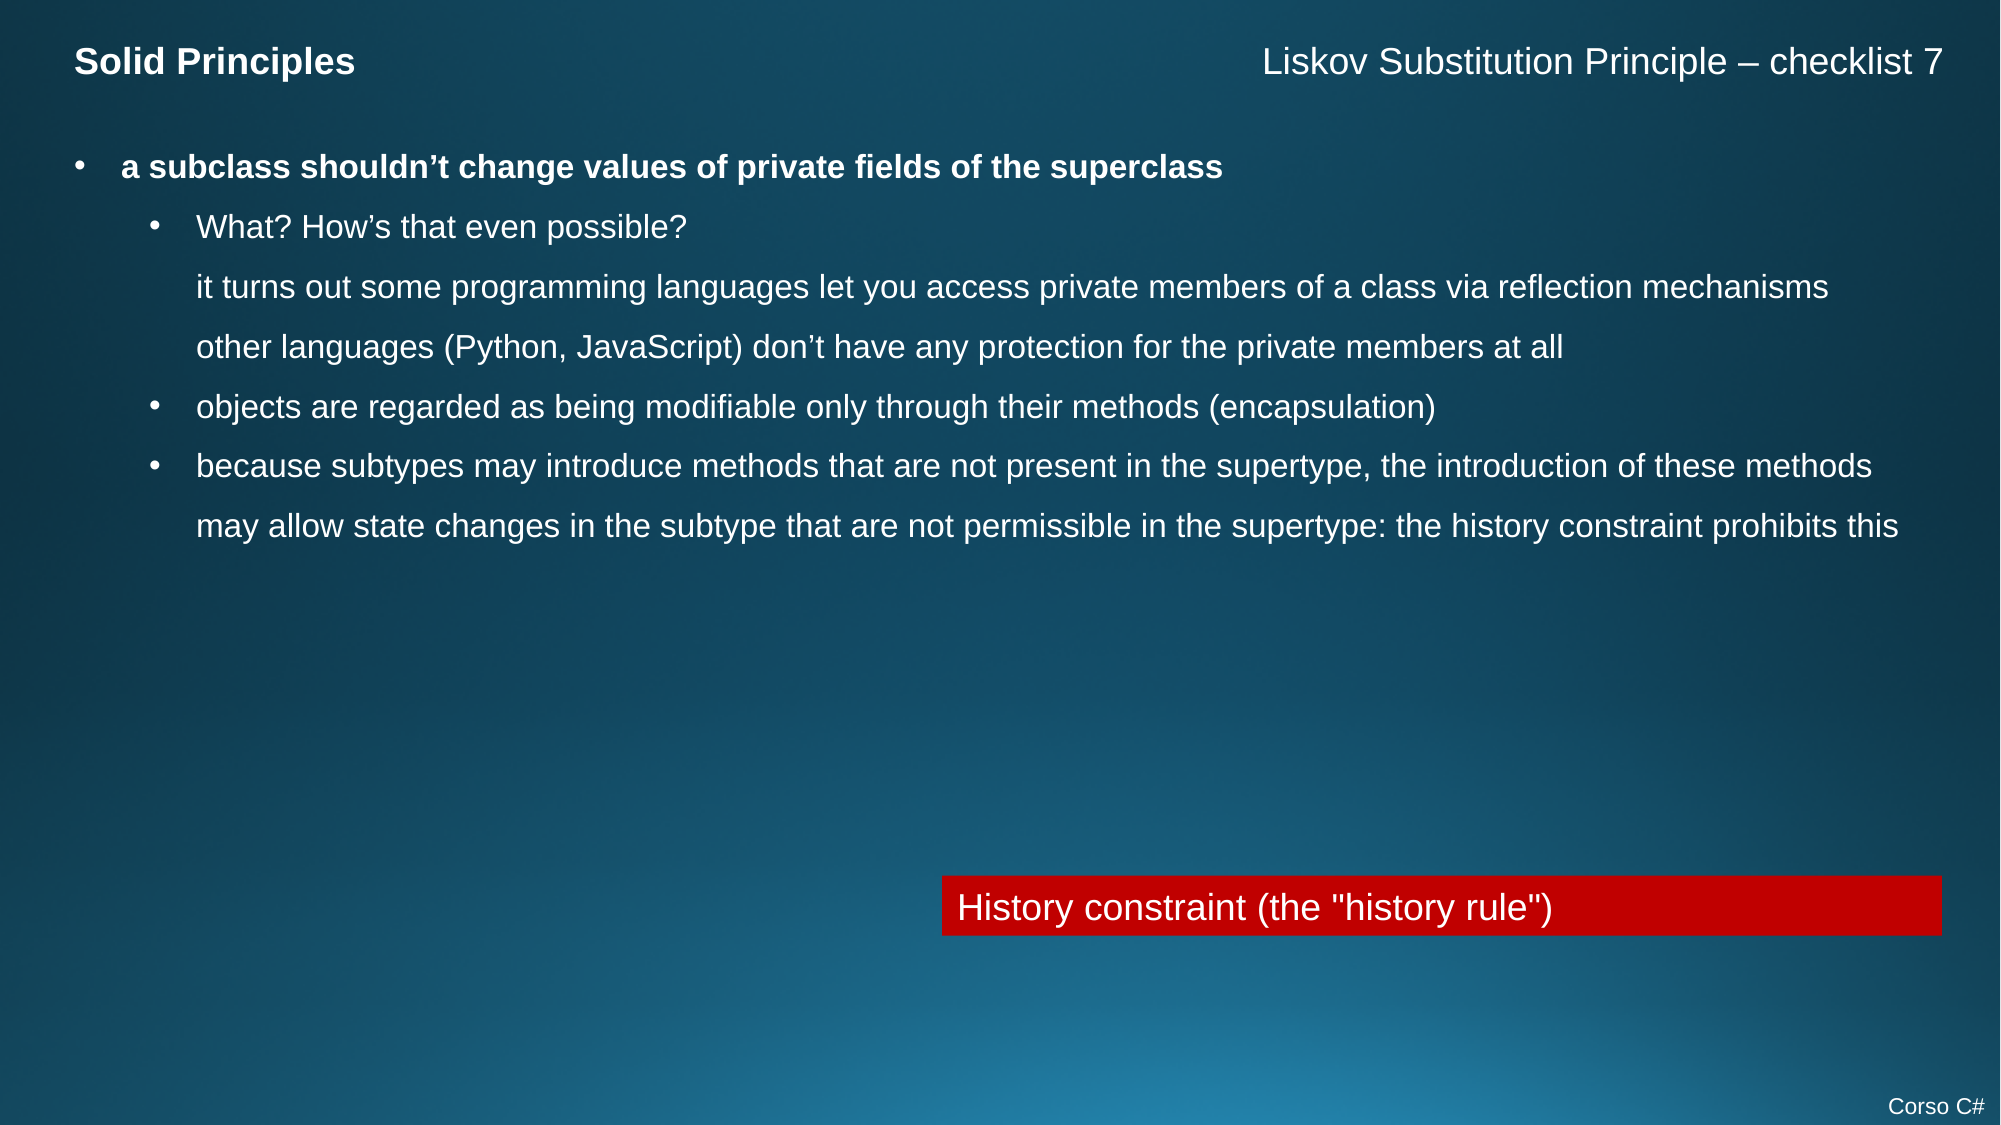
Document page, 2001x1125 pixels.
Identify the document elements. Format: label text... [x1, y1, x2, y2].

text_box Corso C# [0, 1083, 2000, 1125]
text_box a subclass shouldn’t change values of private fields of the superclass What? How’s that even possible? it turns out some programming languages let you access private members of a class via reflection mechanisms other languages (Python, JavaScript) don’t have any protection for the private members at all objects are regarded as being modifiable only through their methods (encapsulation) because subtypes may introduce methods that are not present in the supertype, the introduction of these methods may allow state changes in the subtype that are not permissible in the supertype: the history constraint prohibits this [59, 117, 1960, 552]
text_box Liskov Substitution Principle – checklist 7 [773, 29, 1960, 90]
text_box Solid Principles [59, 29, 374, 90]
picture [0, 0, 2001, 1125]
text_box History constraint (the "history rule") [942, 875, 1942, 936]
